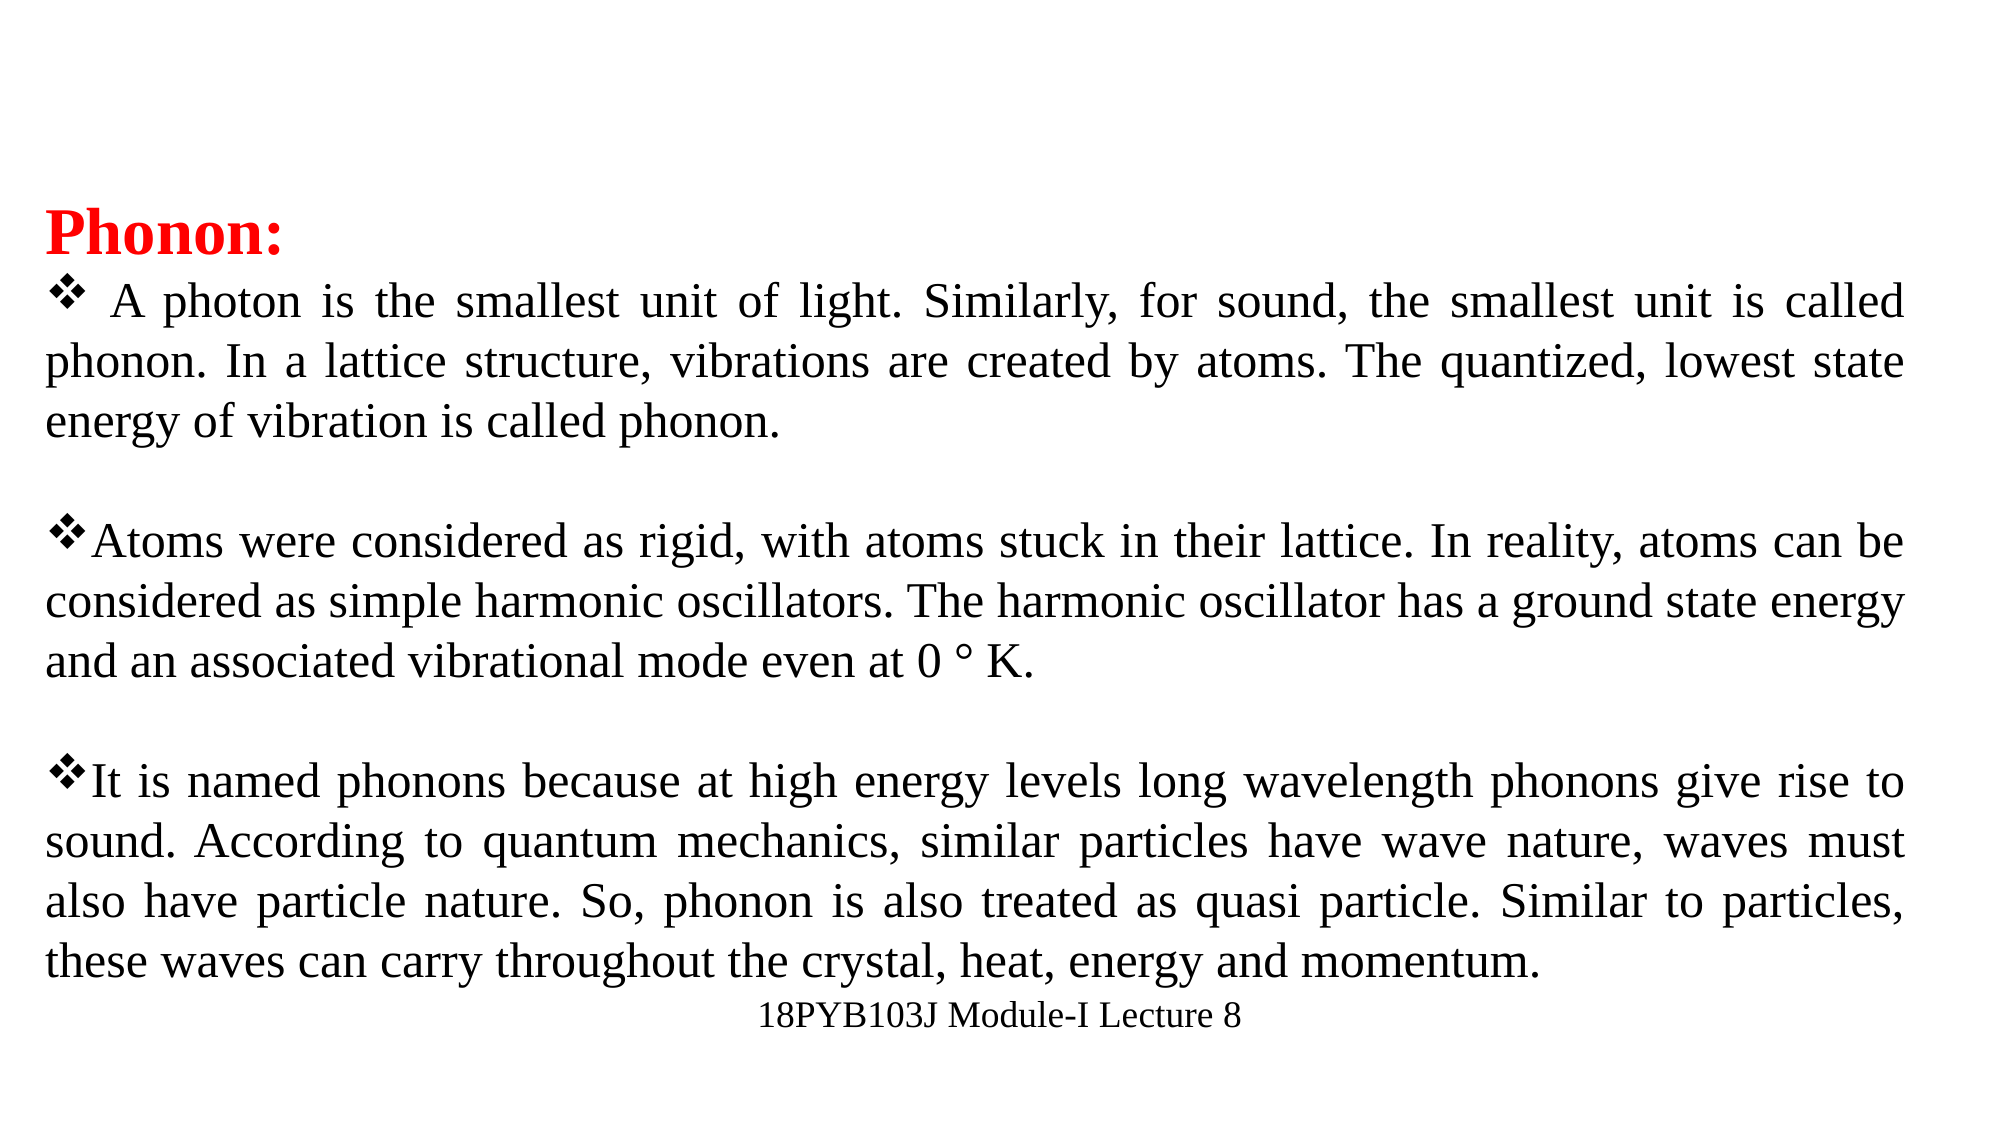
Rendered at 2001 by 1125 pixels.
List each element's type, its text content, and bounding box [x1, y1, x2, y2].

text_box Phonon: A photon is the smallest unit of light. Similarly, for sound, the smallest unit is called phonon. In a lattice structure, vibrations are created by atoms. The quantized, lowest state energy of vibration is called phonon. Atoms were considered as rigid, with atoms stuck in their lattice. In reality, atoms can be considered as simple harmonic oscillators. The harmonic oscillator has a ground state energy and an associated vibrational mode even at 0 ° K. It is named phonons because at high energy levels long wavelength phonons give rise to sound. According to quantum mechanics, similar particles have wave nature, waves must also have particle nature. So, phonon is also treated as quasi particle. Similar to particles, these waves can carry throughout the crystal, heat, energy and momentum. [30, 180, 1922, 1056]
text_box 18PYB103J Module-I Lecture 8 [742, 982, 1258, 1042]
